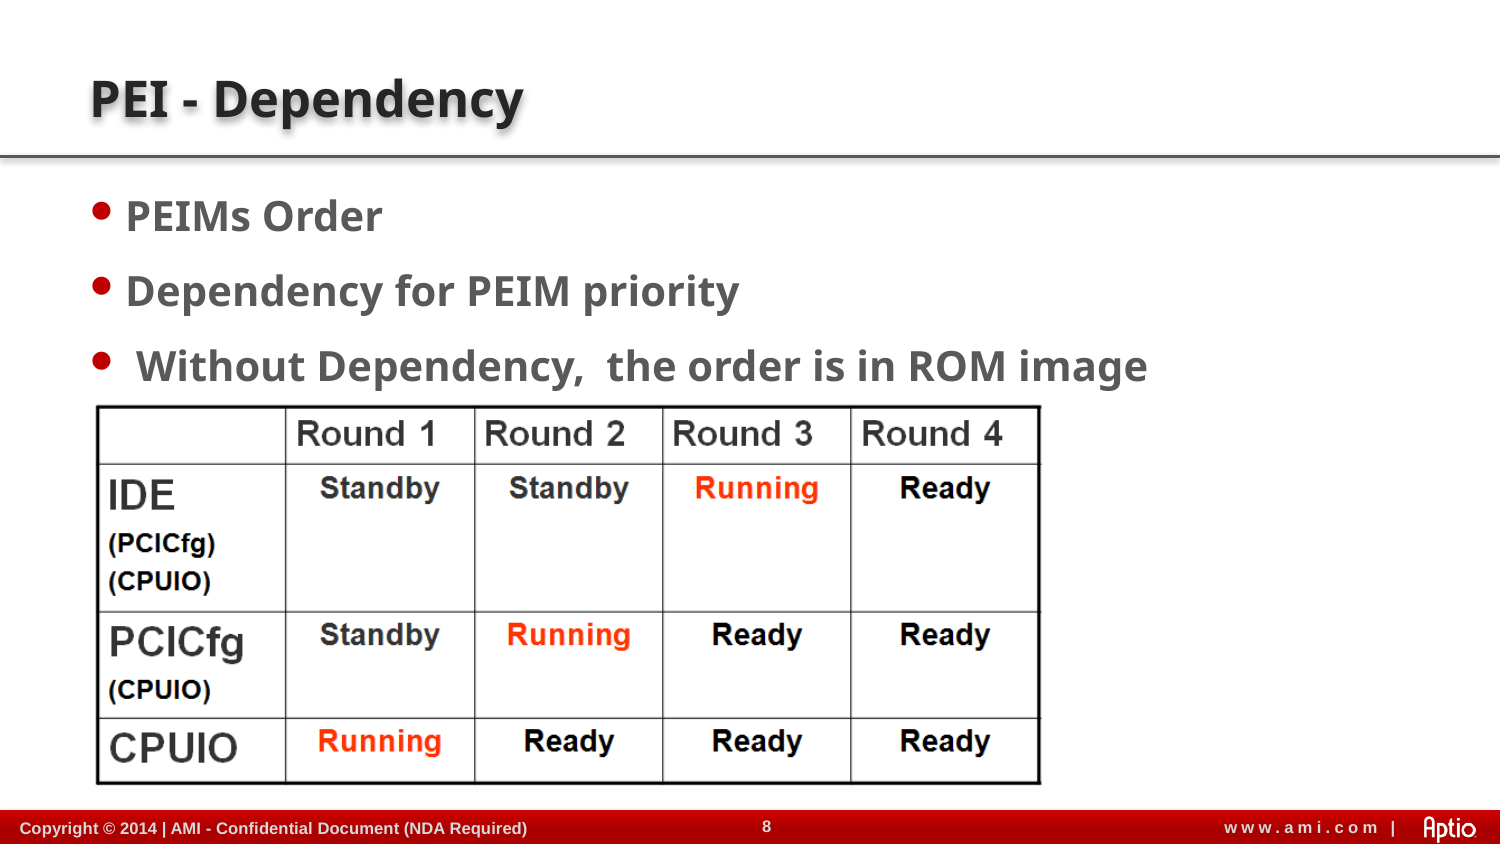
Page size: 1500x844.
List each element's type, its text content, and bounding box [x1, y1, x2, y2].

picture [1421, 814, 1478, 844]
picture [88, 400, 1046, 793]
title PEI - Dependency [75, 58, 1424, 135]
list PEIMs Order Dependency for PEIM priority Without Dependency, the order is in ROM image [75, 182, 1425, 713]
